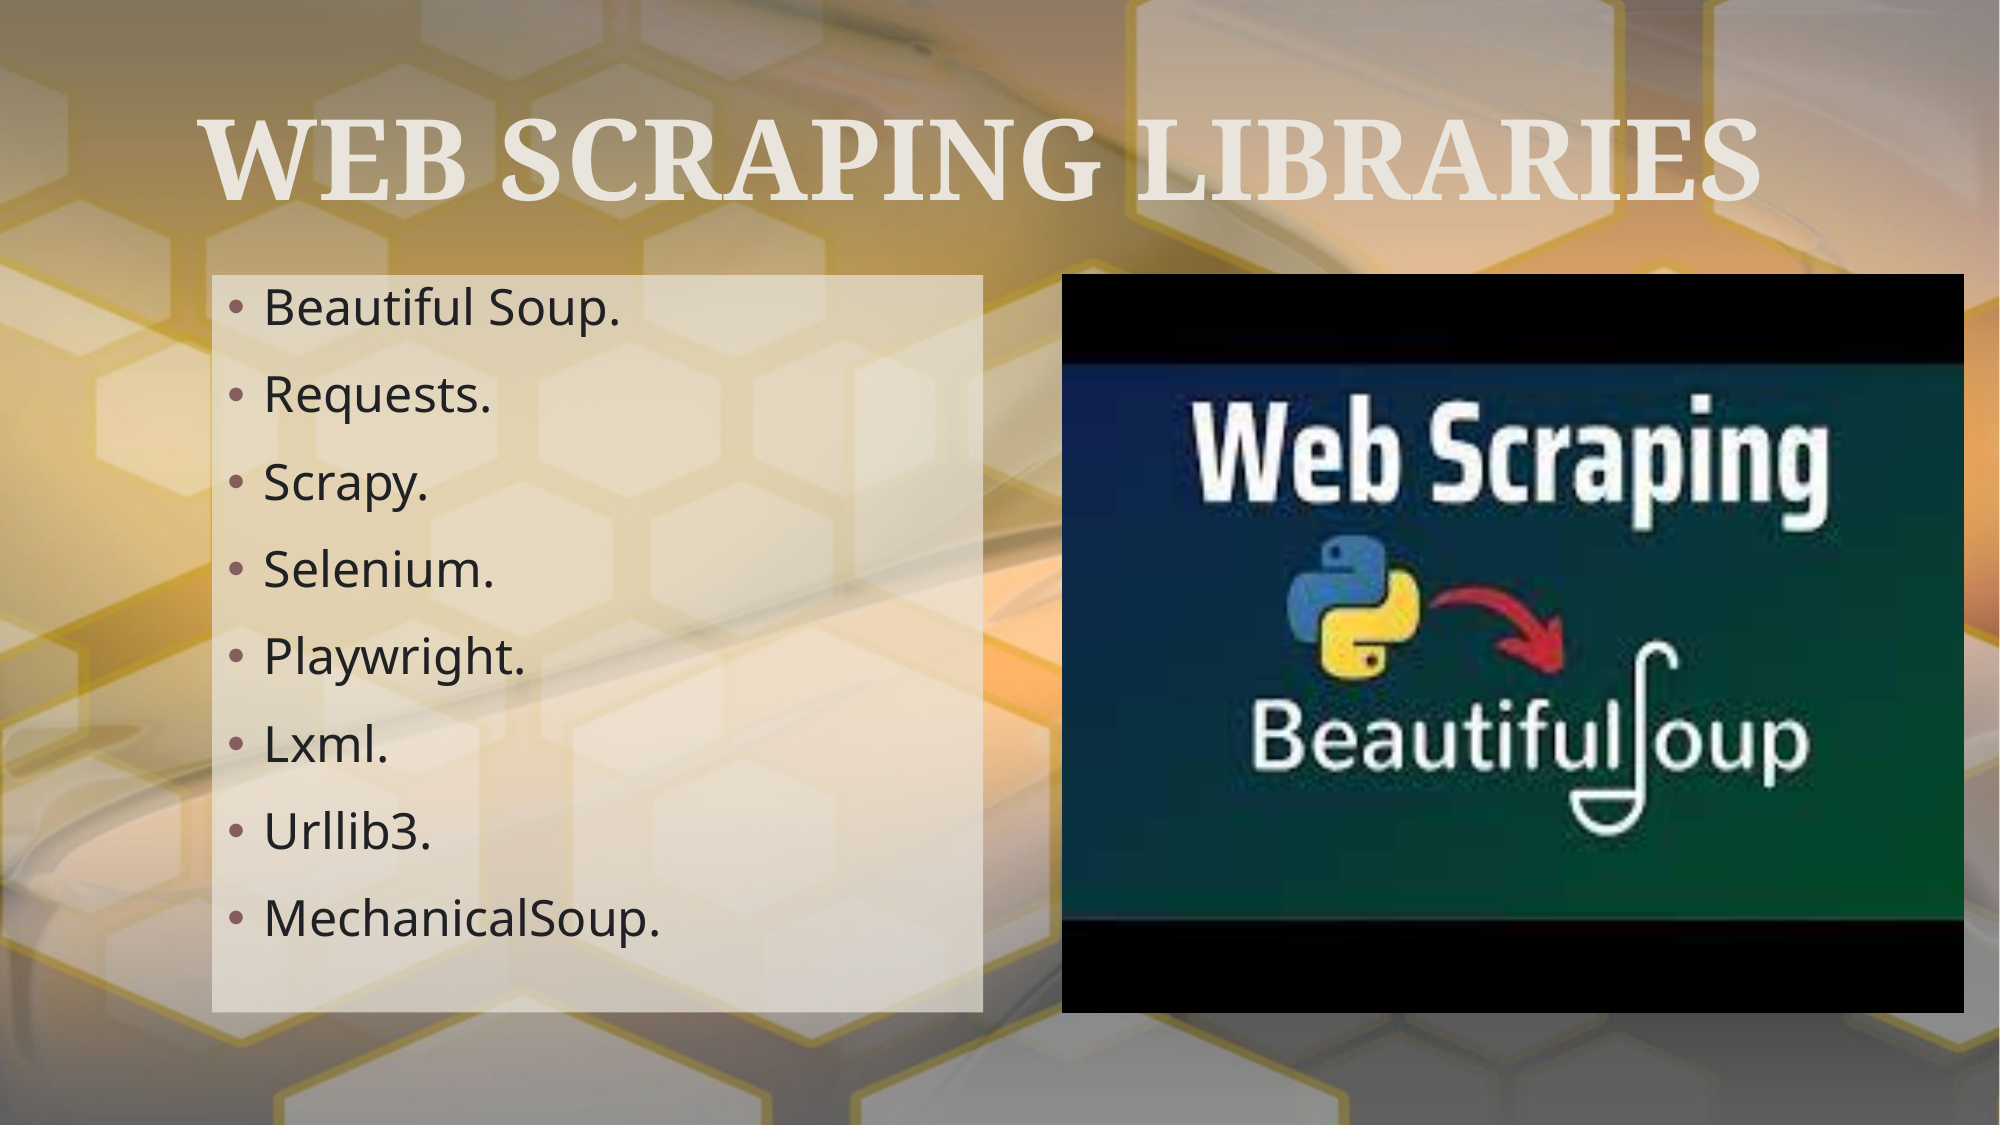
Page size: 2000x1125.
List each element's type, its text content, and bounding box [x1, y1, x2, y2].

title [212, 62, 1788, 250]
picture [0, 0, 2000, 1125]
text_box WEB SCRAPING LIBRARIES [182, 80, 1783, 231]
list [1061, 274, 1964, 1013]
list Beautiful Soup. Requests. Scrapy. Selenium. Playwright. Lxml. Urllib3. MechanicalSoup. [212, 275, 984, 1013]
